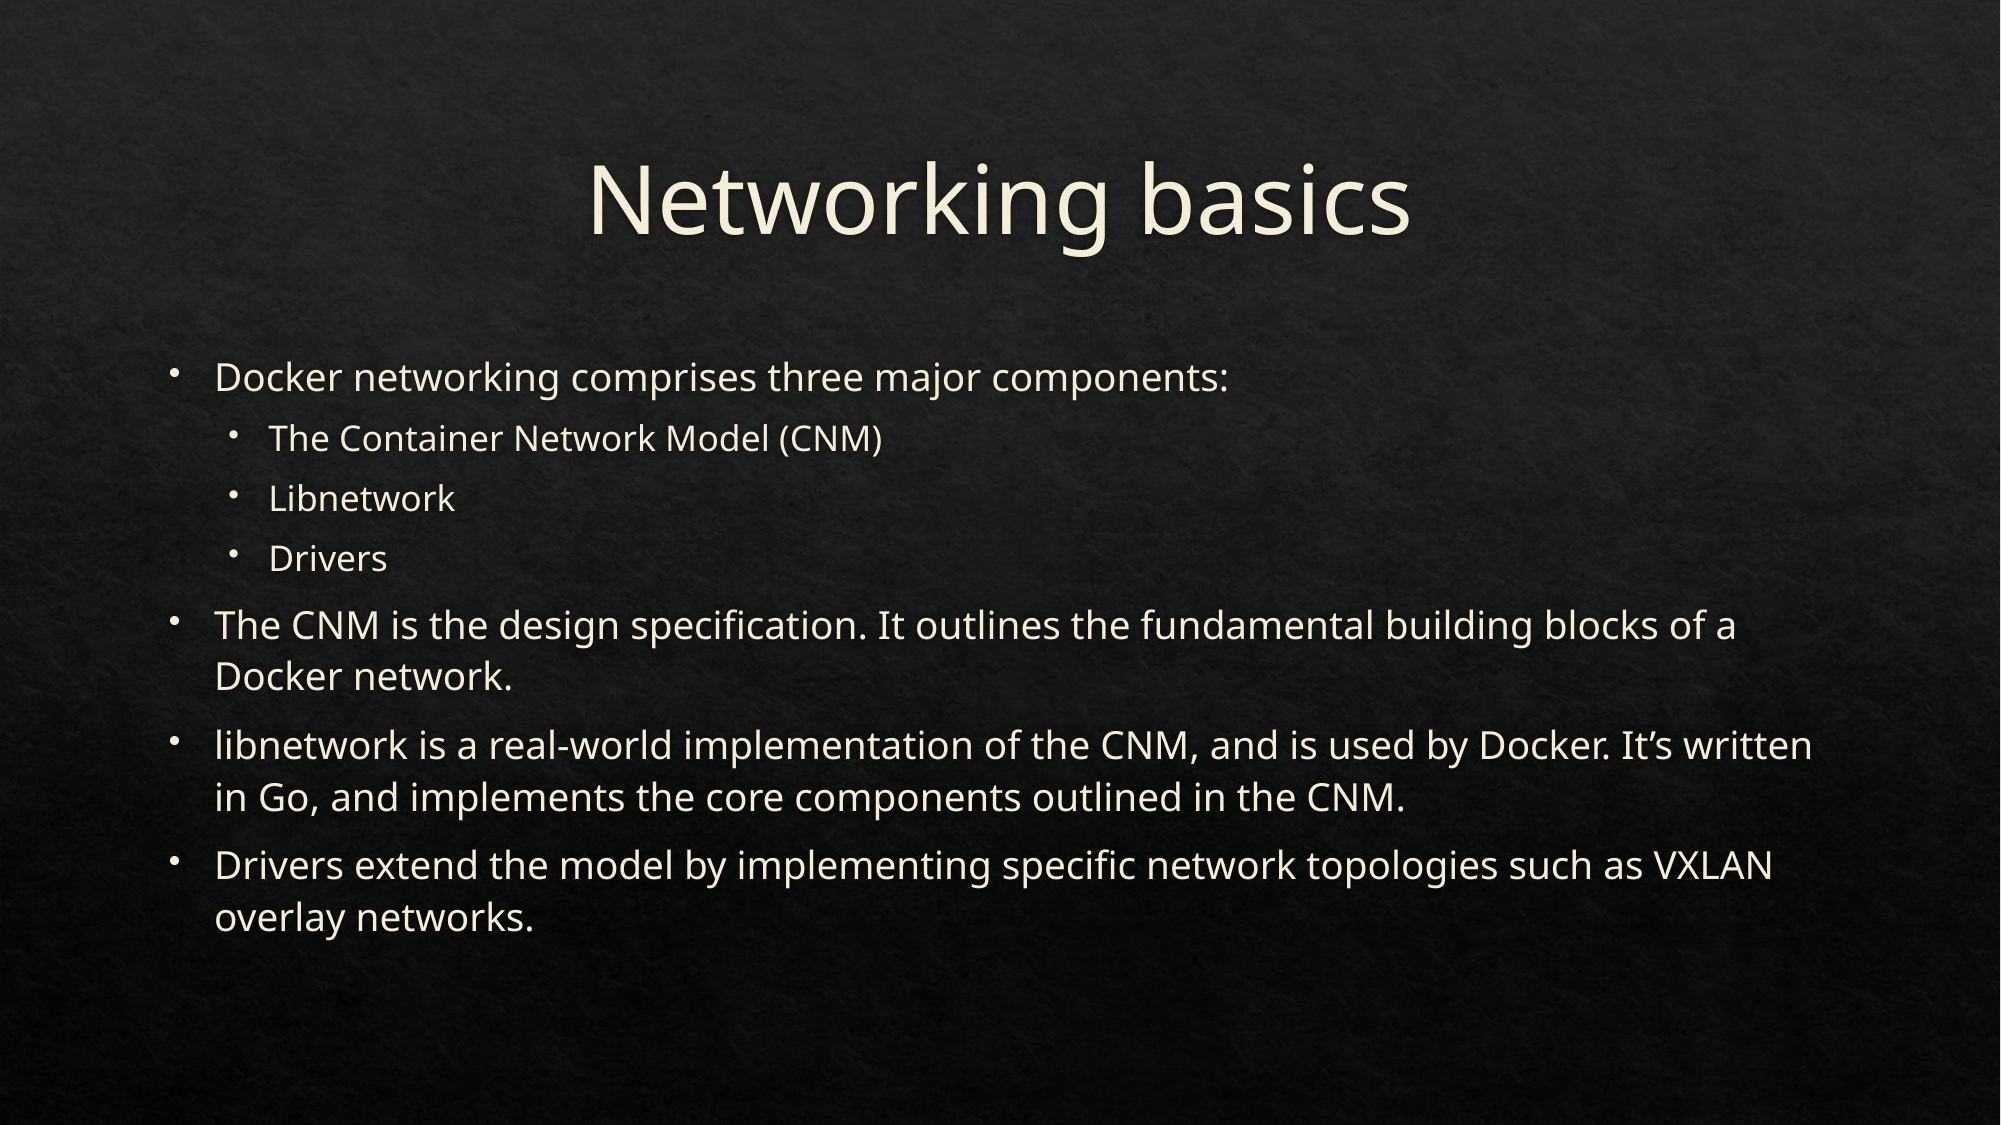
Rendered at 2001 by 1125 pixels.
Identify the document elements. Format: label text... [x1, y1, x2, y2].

list Docker networking comprises three major components: The Container Network Model (CNM) Libnetwork Drivers The CNM is the design specification. It outlines the fundamental building blocks of a Docker network. libnetwork is a real-world implementation of the CNM, and is used by Docker. It’s written in Go, and implements the core components outlined in the CNM. Drivers extend the model by implementing specific network topologies such as VXLAN overlay networks. [149, 340, 1849, 950]
title Networking basics [149, 99, 1849, 307]
